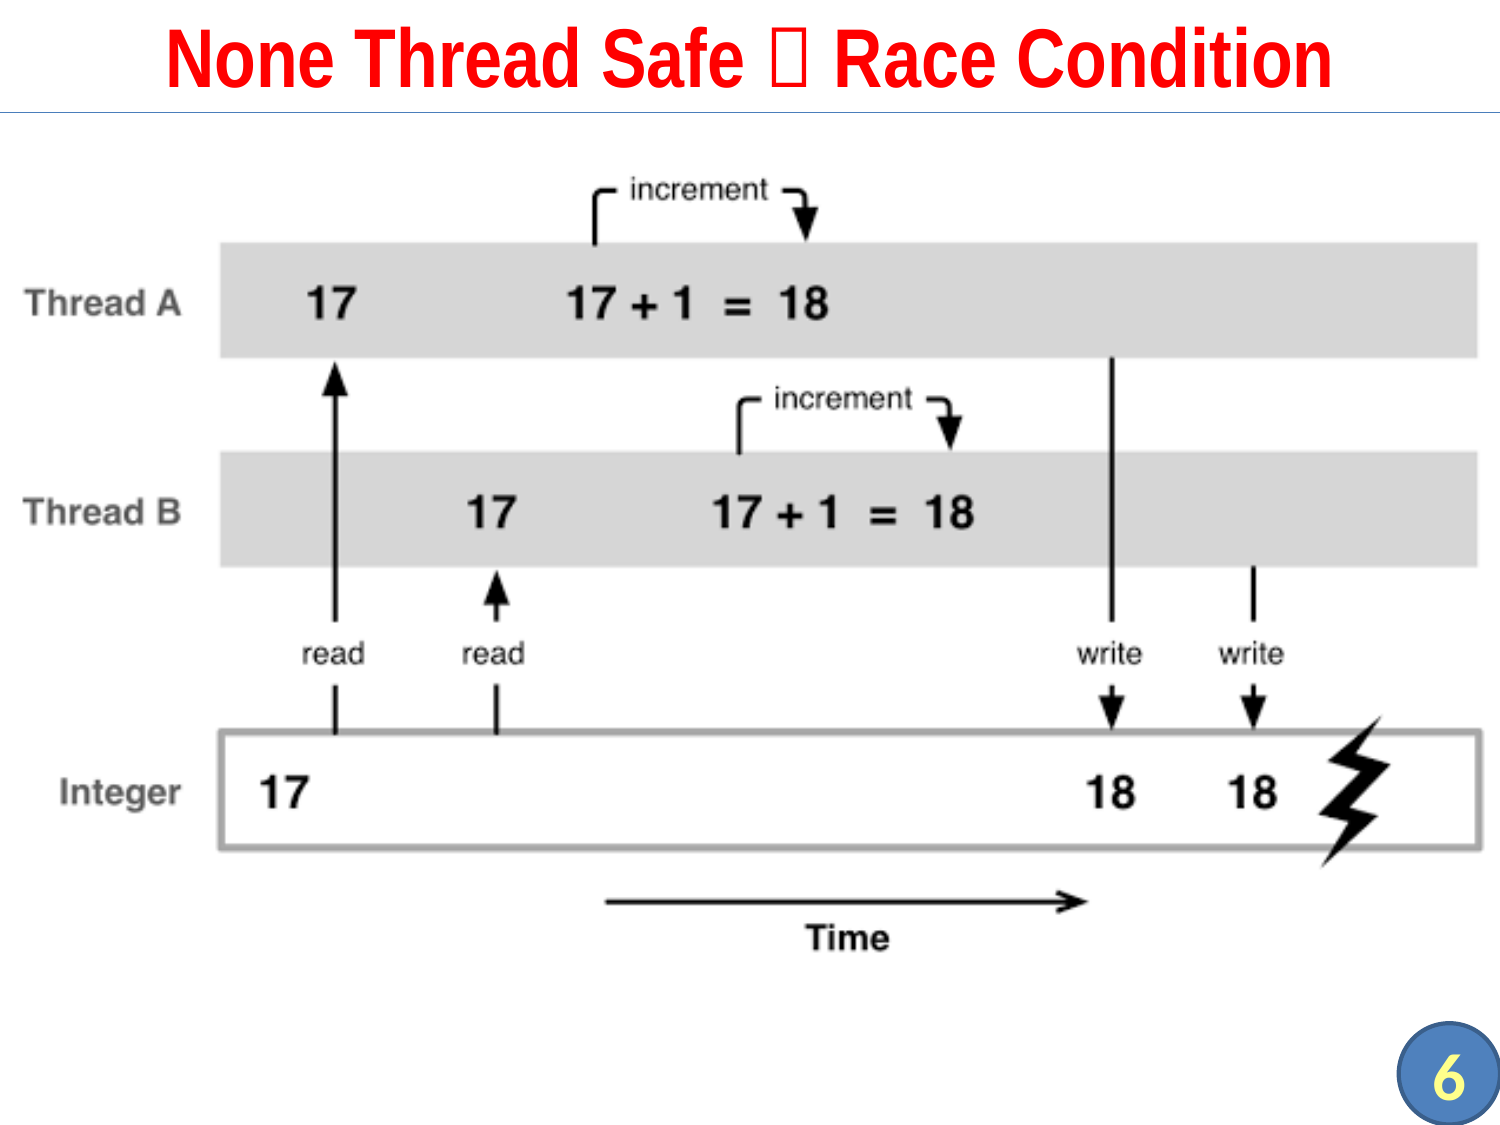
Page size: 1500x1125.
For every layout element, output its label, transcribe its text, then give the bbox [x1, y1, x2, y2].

slide_number 6 [1399, 1023, 1500, 1125]
picture [0, 149, 1500, 988]
title None Thread Safe  Race Condition [0, 0, 1500, 113]
